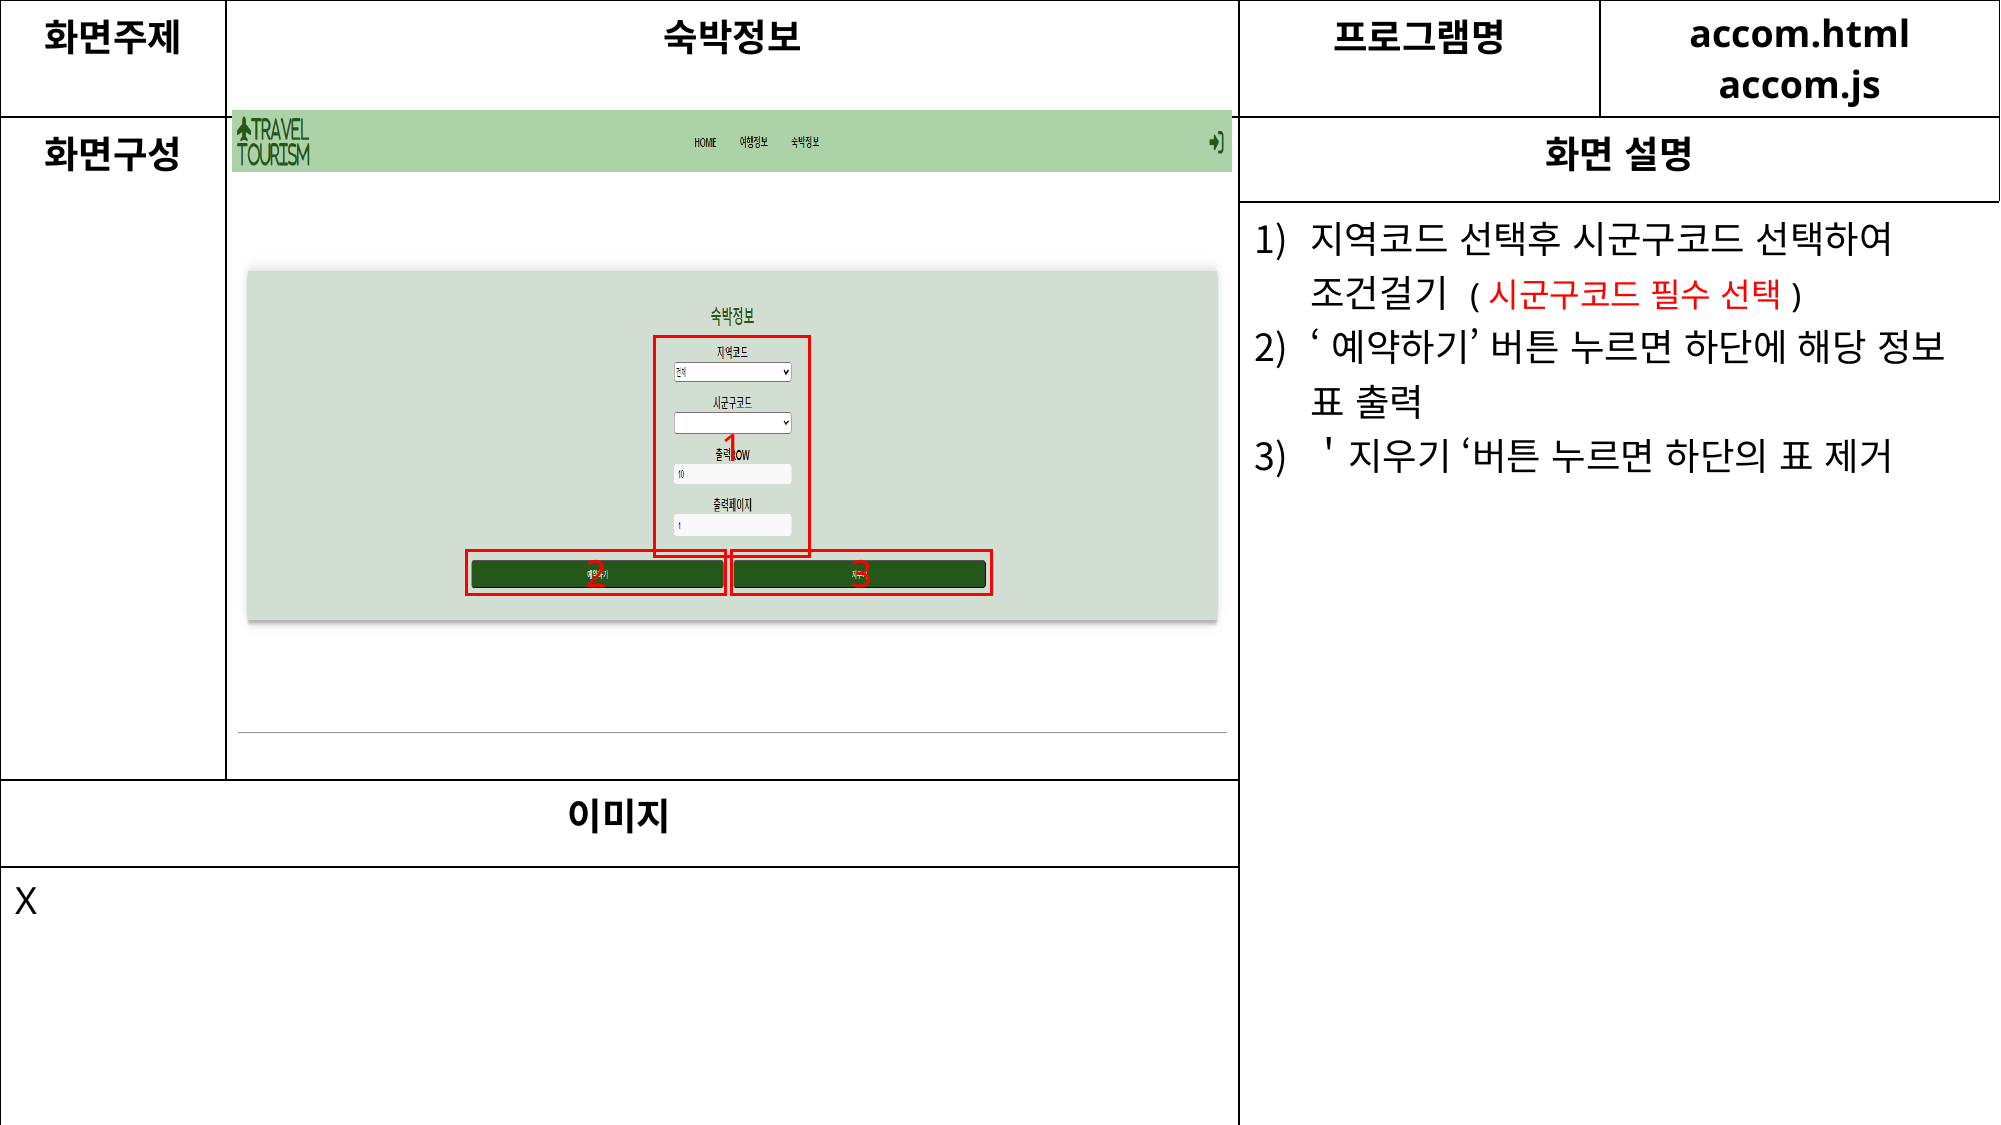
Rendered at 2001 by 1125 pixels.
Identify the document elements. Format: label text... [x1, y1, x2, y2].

table_cell 화면구성 [1, 118, 225, 779]
table_cell [227, 118, 1238, 779]
table_cell 이미지 [1, 781, 1238, 866]
table_cell X [1, 868, 1238, 1125]
table_header 화면주제 [1, 1, 225, 116]
table_cell 지역코드 선택후 시군구코드 선택하여 조건걸기 (시군구코드 필수 선택) ‘예약하기’ 버튼 누르면 하단에 해당 정보 표 출력 ＇지우기 ‘버튼 누르면 하단의 표 제거 [1240, 203, 1999, 1125]
table_header 숙박정보 [227, 1, 1238, 116]
table_header accom.html accom.js [1601, 1, 1999, 116]
table_cell 화면 설명 [1240, 118, 1999, 201]
picture [232, 110, 1232, 765]
table_header 프로그램명 [1240, 1, 1599, 116]
